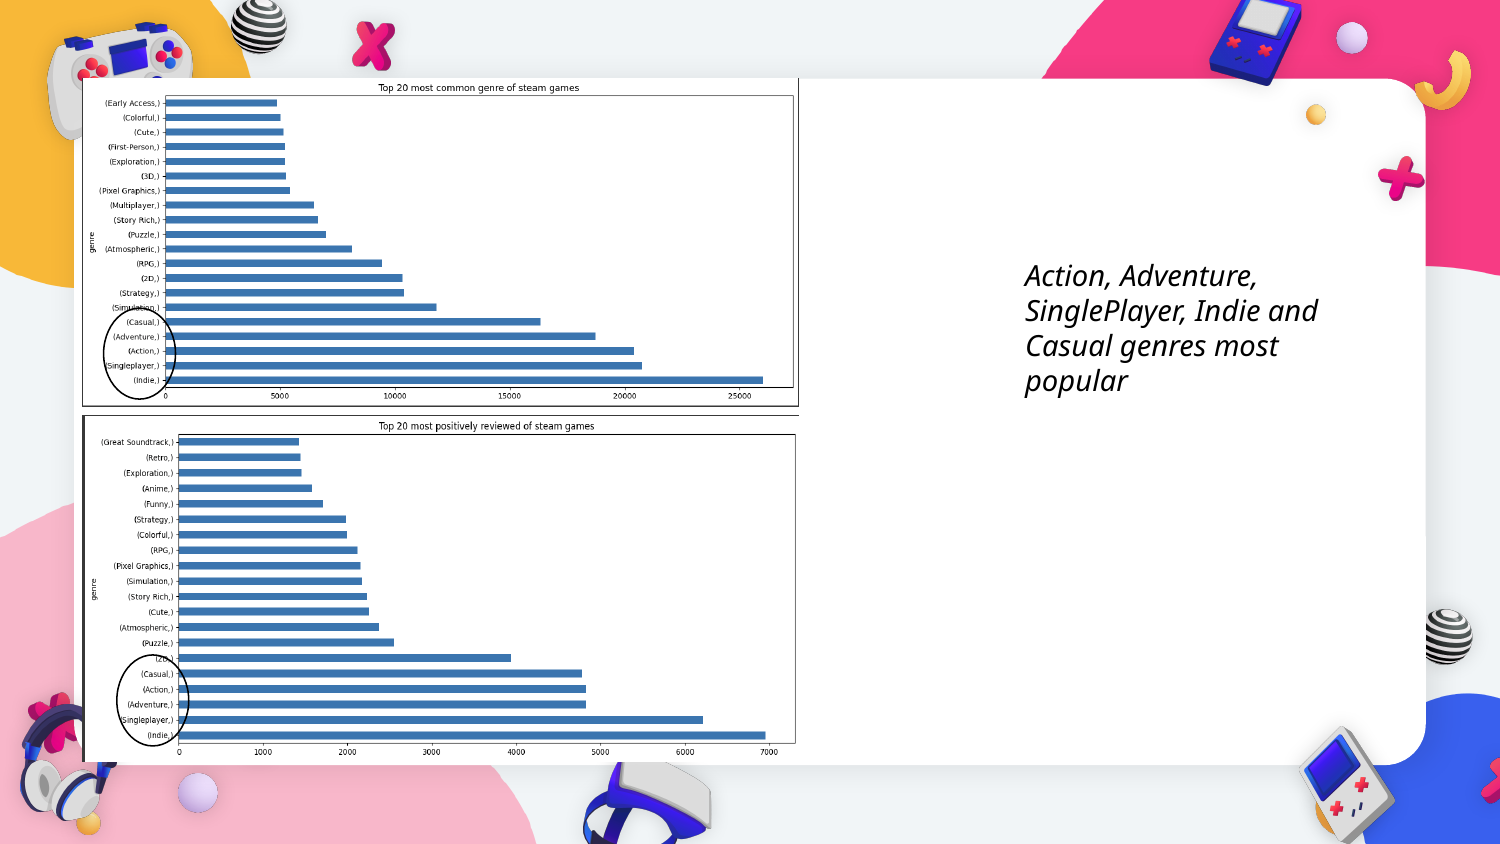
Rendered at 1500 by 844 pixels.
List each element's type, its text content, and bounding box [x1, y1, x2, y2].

picture [0, 0, 1500, 844]
text_box Action, Adventure, SinglePlayer, Indie and Casual genres most popular [1013, 251, 1347, 403]
